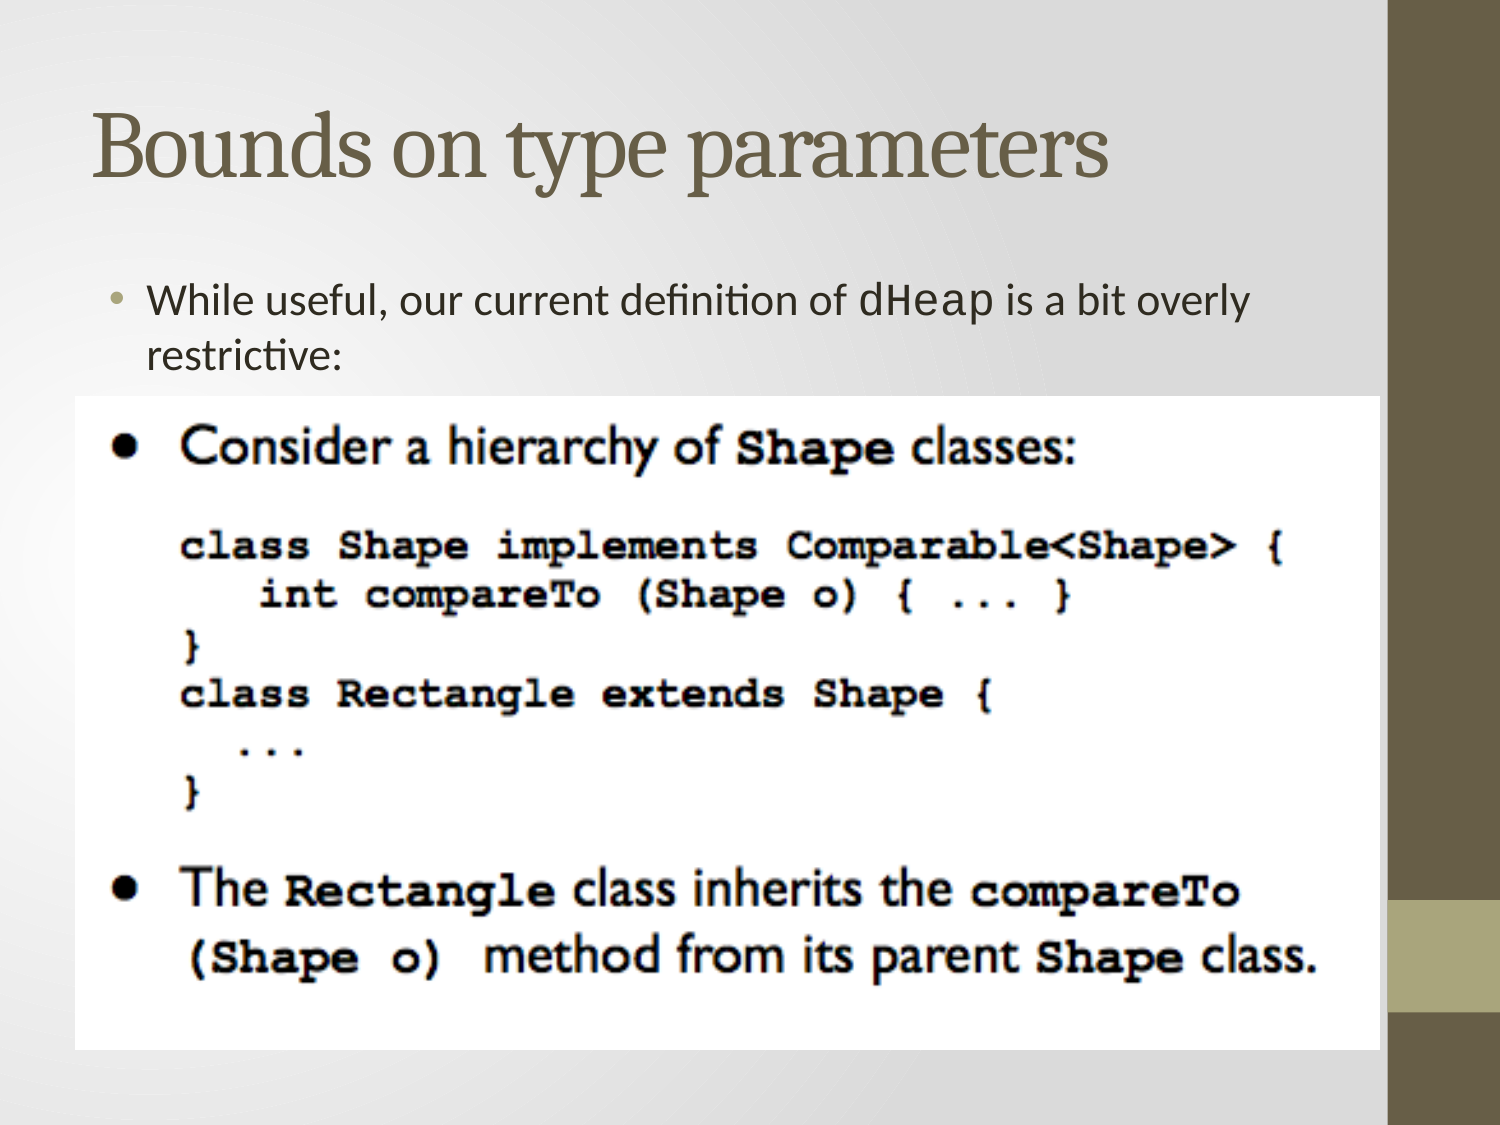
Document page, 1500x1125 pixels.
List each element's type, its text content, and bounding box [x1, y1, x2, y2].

title Bounds on type parameters [75, 45, 1325, 233]
picture [74, 396, 1380, 1051]
list While useful, our current definition of dHeap is a bit overly restrictive: [75, 262, 1325, 392]
